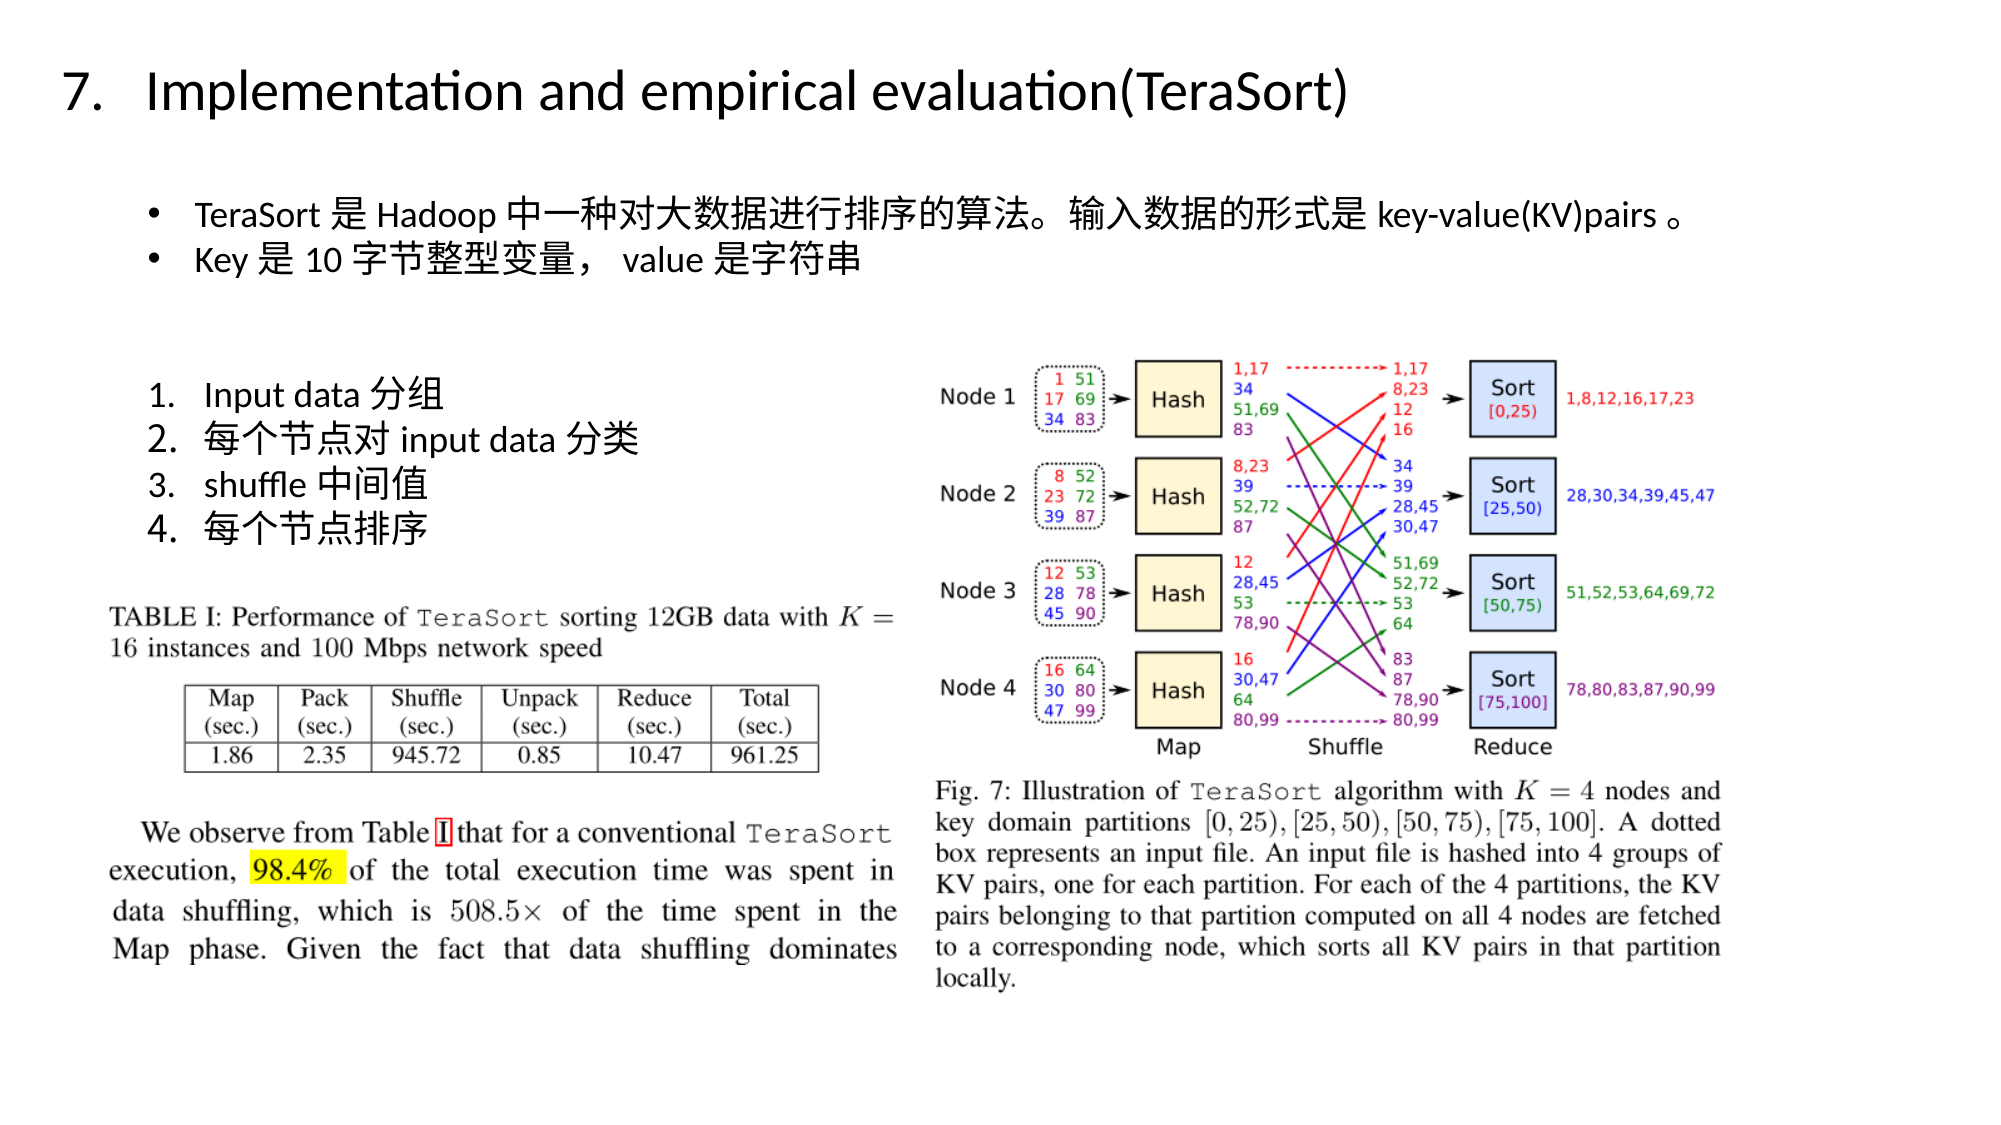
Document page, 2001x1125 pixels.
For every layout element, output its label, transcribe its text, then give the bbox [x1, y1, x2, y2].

text_box Implementation and empirical evaluation(TeraSort) [46, 44, 1685, 130]
picture [86, 340, 1745, 996]
text_box TeraSort是Hadoop中一种对大数据进行排序的算法。输入数据的形式是key-value(KV)pairs。 Key是10字节整型变量，value是字符串 Input data分组 每个节点对input data分类 shuffle中间值 每个节点排序 [132, 182, 1889, 558]
